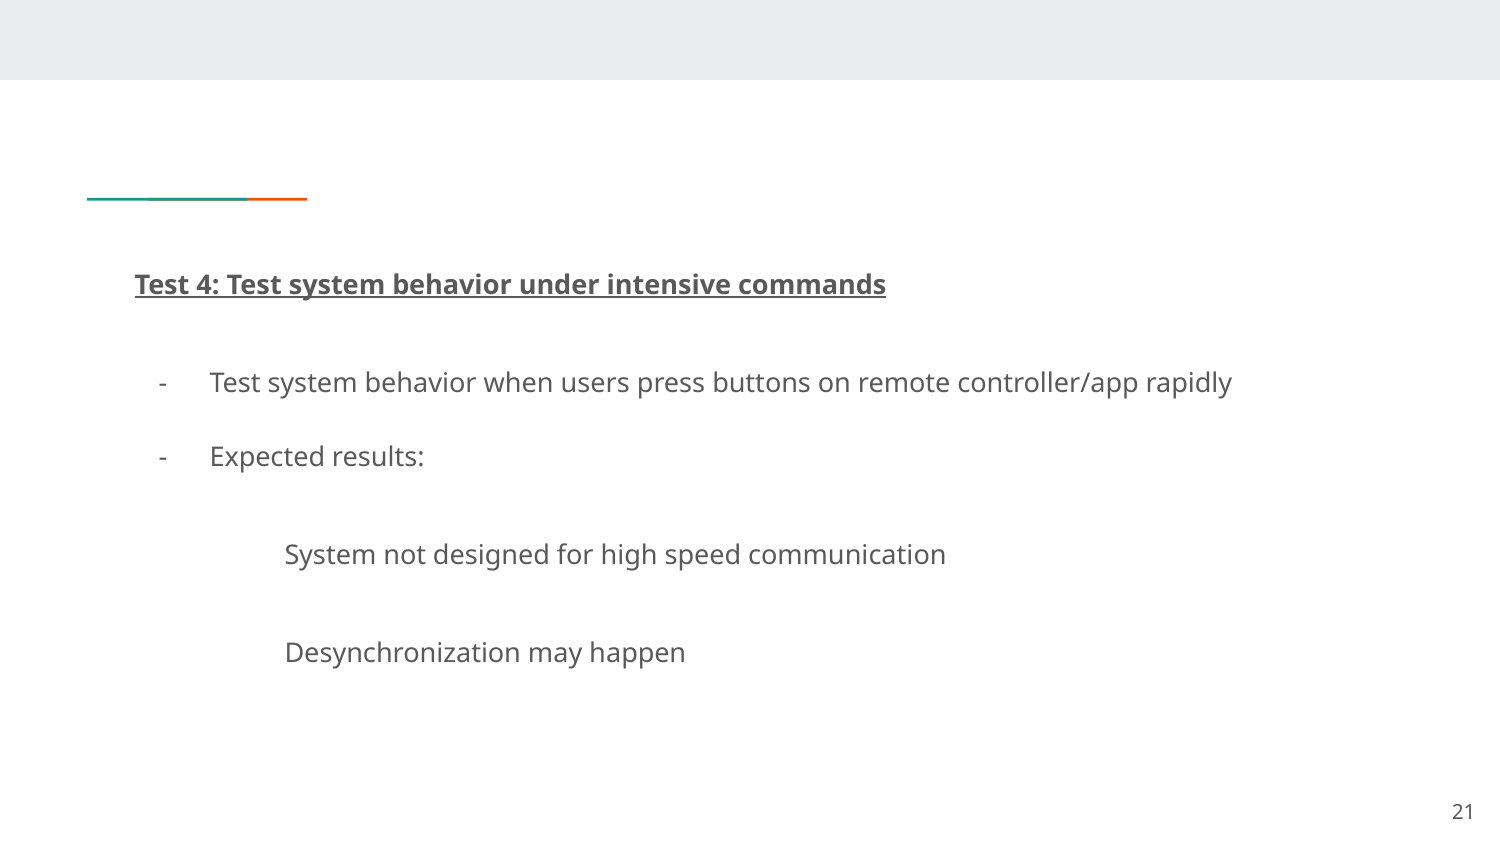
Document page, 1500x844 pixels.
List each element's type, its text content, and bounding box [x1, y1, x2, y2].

slide_number ‹#› [1400, 779, 1491, 844]
list Test 4: Test system behavior under intensive commands Test system behavior when users press buttons on remote controller/app rapidly Expected results: System not designed for high speed communication Desynchronization may happen [119, 213, 1381, 712]
